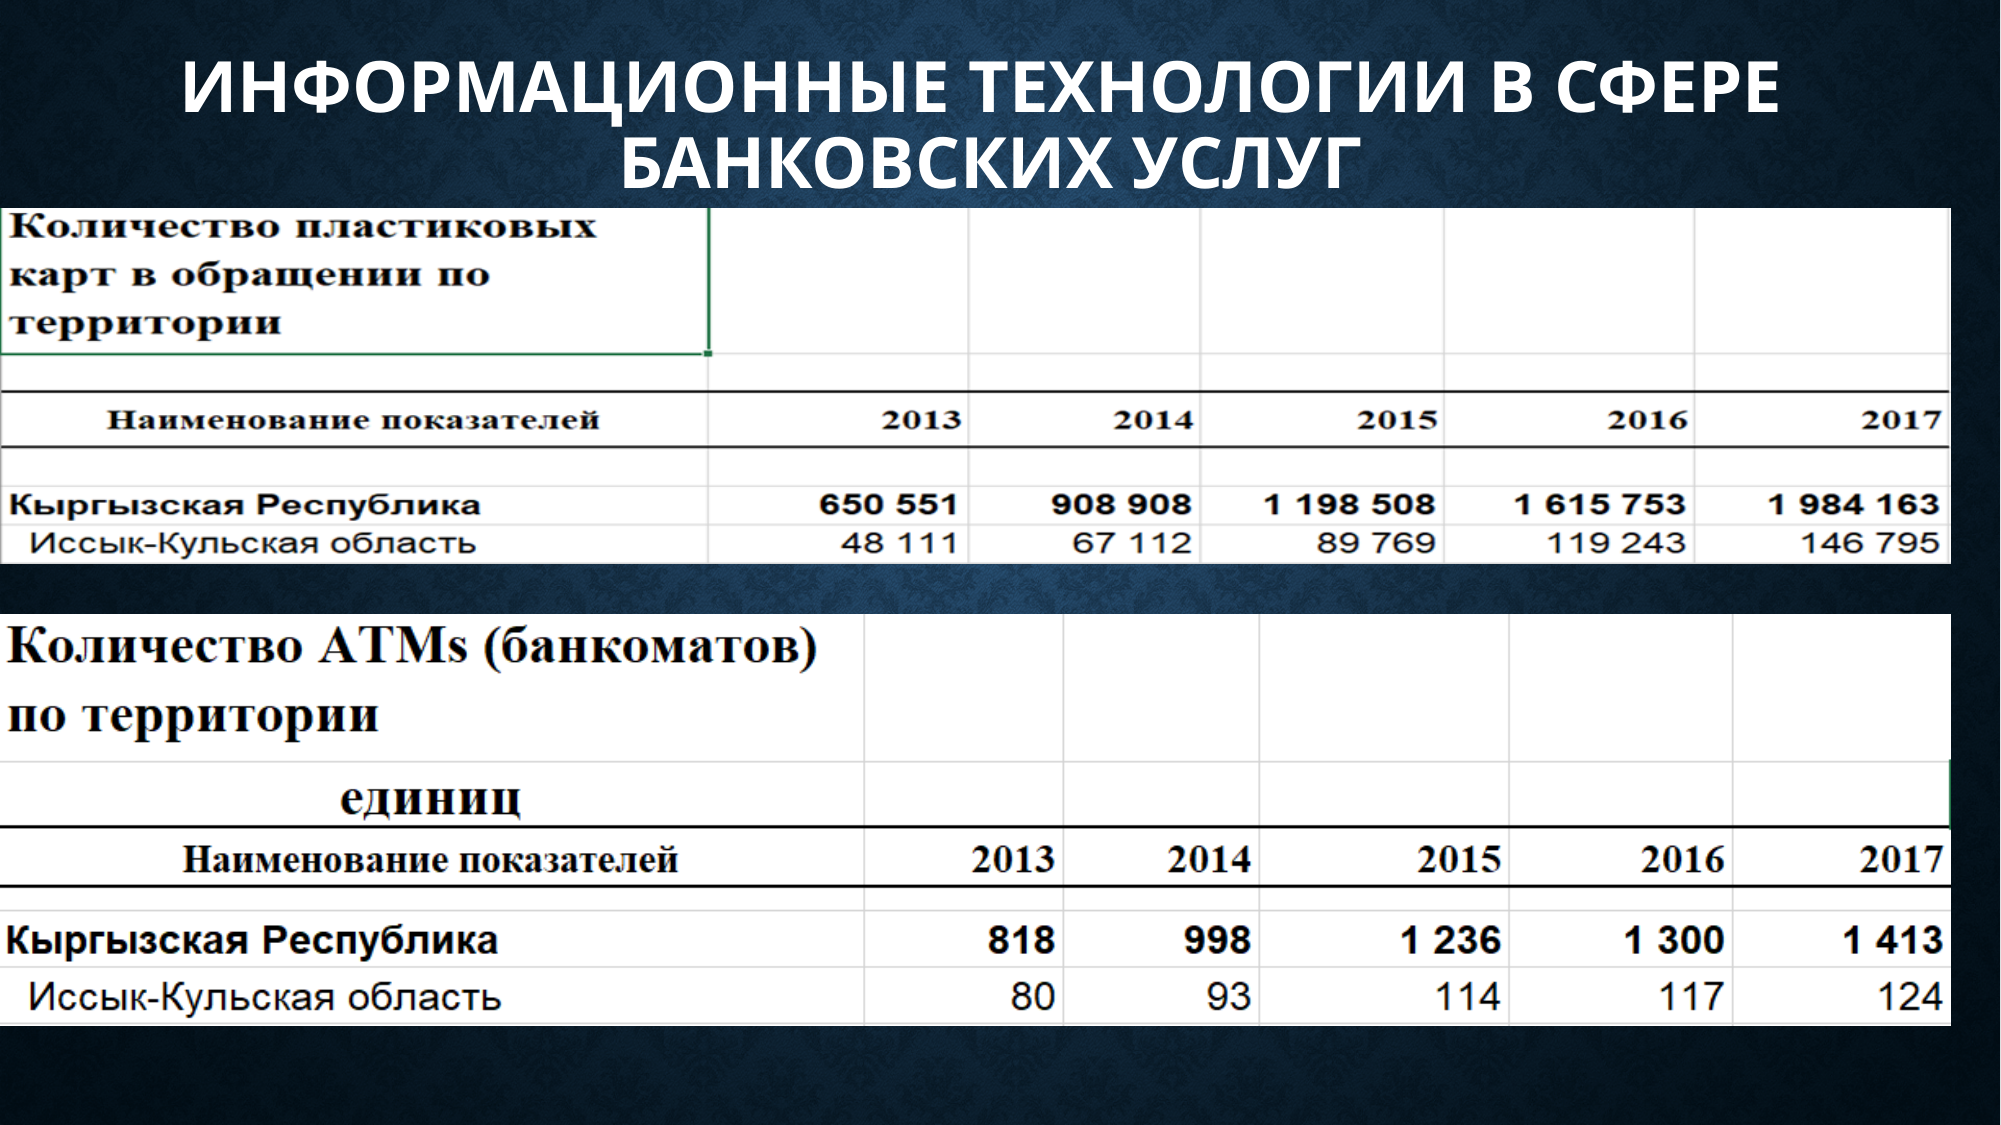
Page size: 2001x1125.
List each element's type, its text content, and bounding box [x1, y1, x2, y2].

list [0, 208, 1952, 564]
picture [0, 614, 1952, 1027]
title Информационные технологии в сфере банковских услуг [141, 19, 1840, 207]
